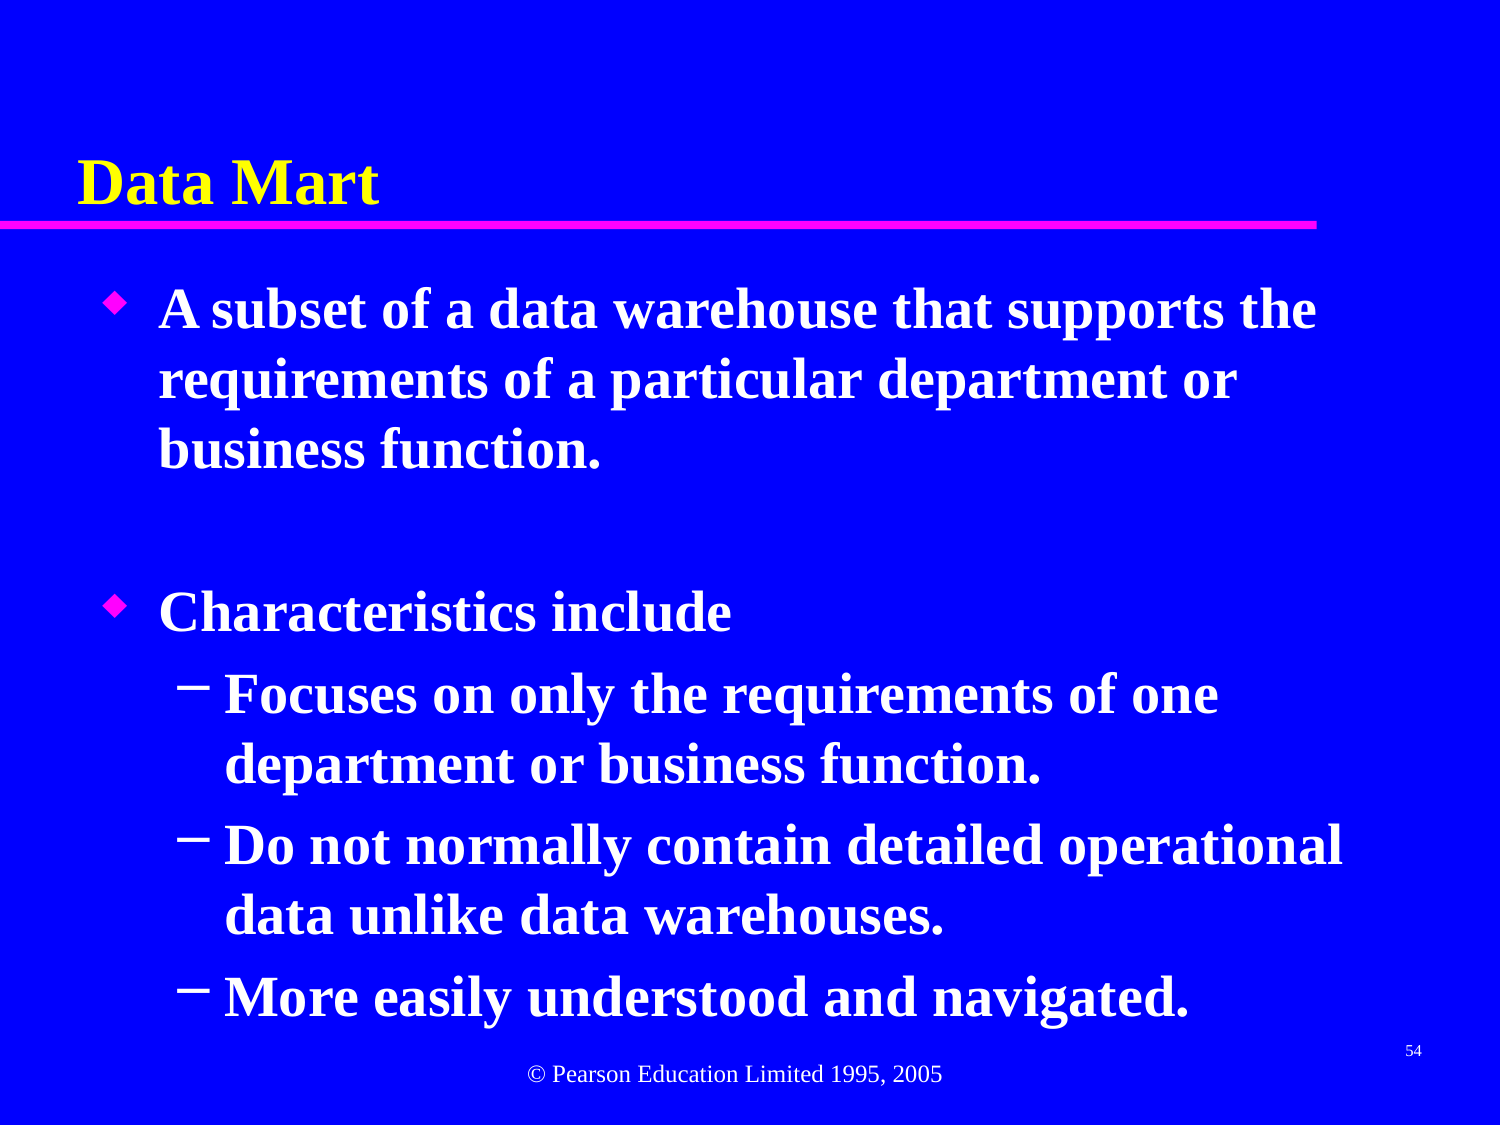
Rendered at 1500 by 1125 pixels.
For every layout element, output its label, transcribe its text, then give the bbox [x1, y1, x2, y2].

list A subset of a data warehouse that supports the requirements of a particular department or business function. Characteristics include Focuses on only the requirements of one department or business function. Do not normally contain detailed operational data unlike data warehouses. More easily understood and navigated. [87, 262, 1425, 938]
text_box © Pearson Education Limited 1995, 2005 [512, 1050, 1038, 1095]
title Data Mart [62, 43, 1338, 225]
slide_number 54 [1124, 1012, 1438, 1088]
